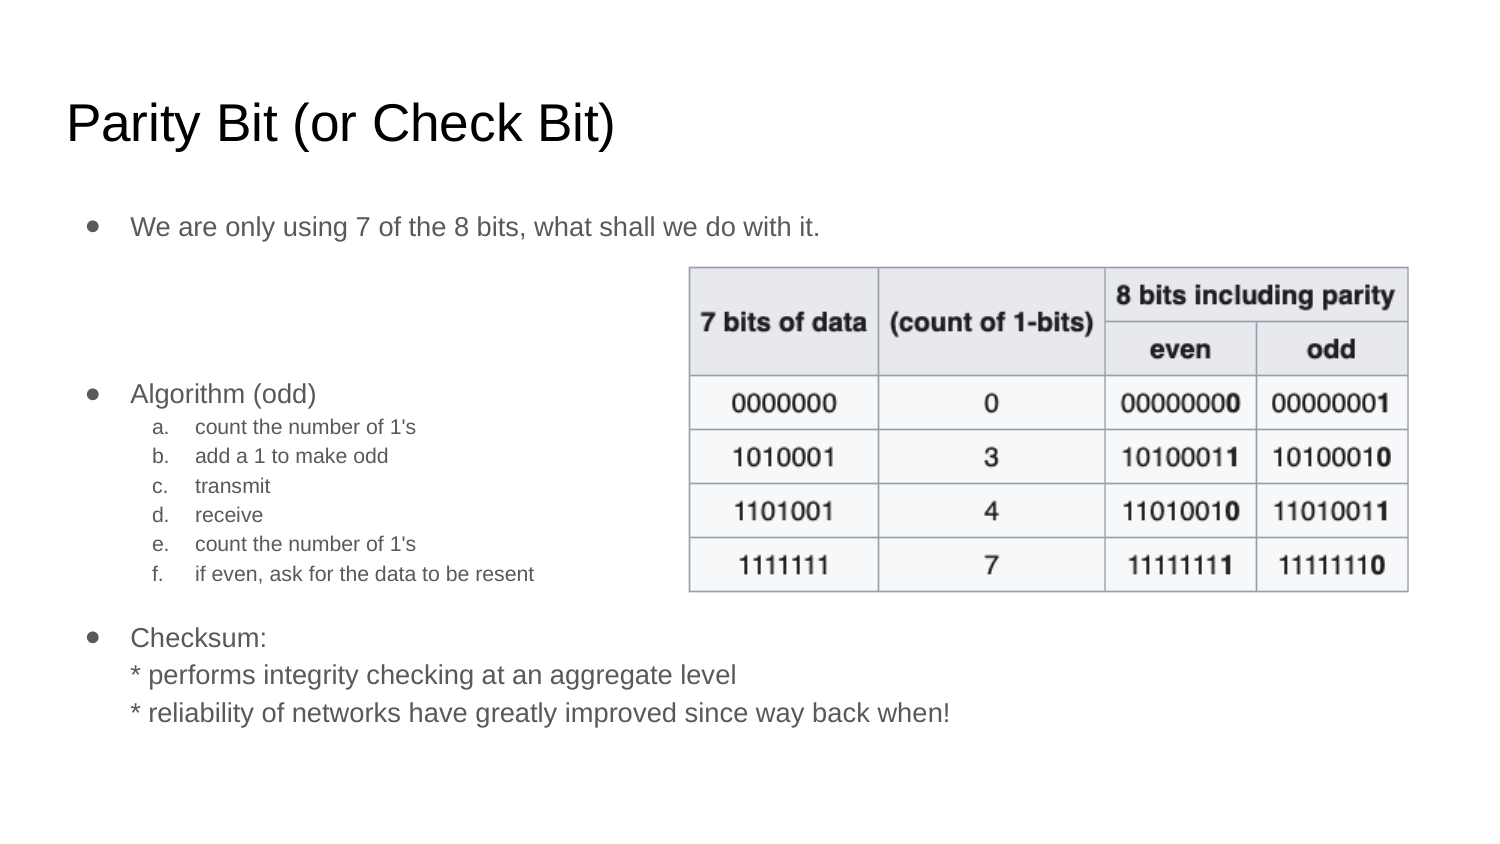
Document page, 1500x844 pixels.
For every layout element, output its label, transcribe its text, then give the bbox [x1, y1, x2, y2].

list We are only using 7 of the 8 bits, what shall we do with it. Algorithm (odd) count the number of 1's add a 1 to make odd transmit receive count the number of 1's if even, ask for the data to be resent Checksum: * performs integrity checking at an aggregate level * reliability of networks have greatly improved since way back when! [51, 189, 1449, 750]
picture [679, 248, 1418, 612]
title Parity Bit (or Check Bit) [51, 72, 1449, 167]
